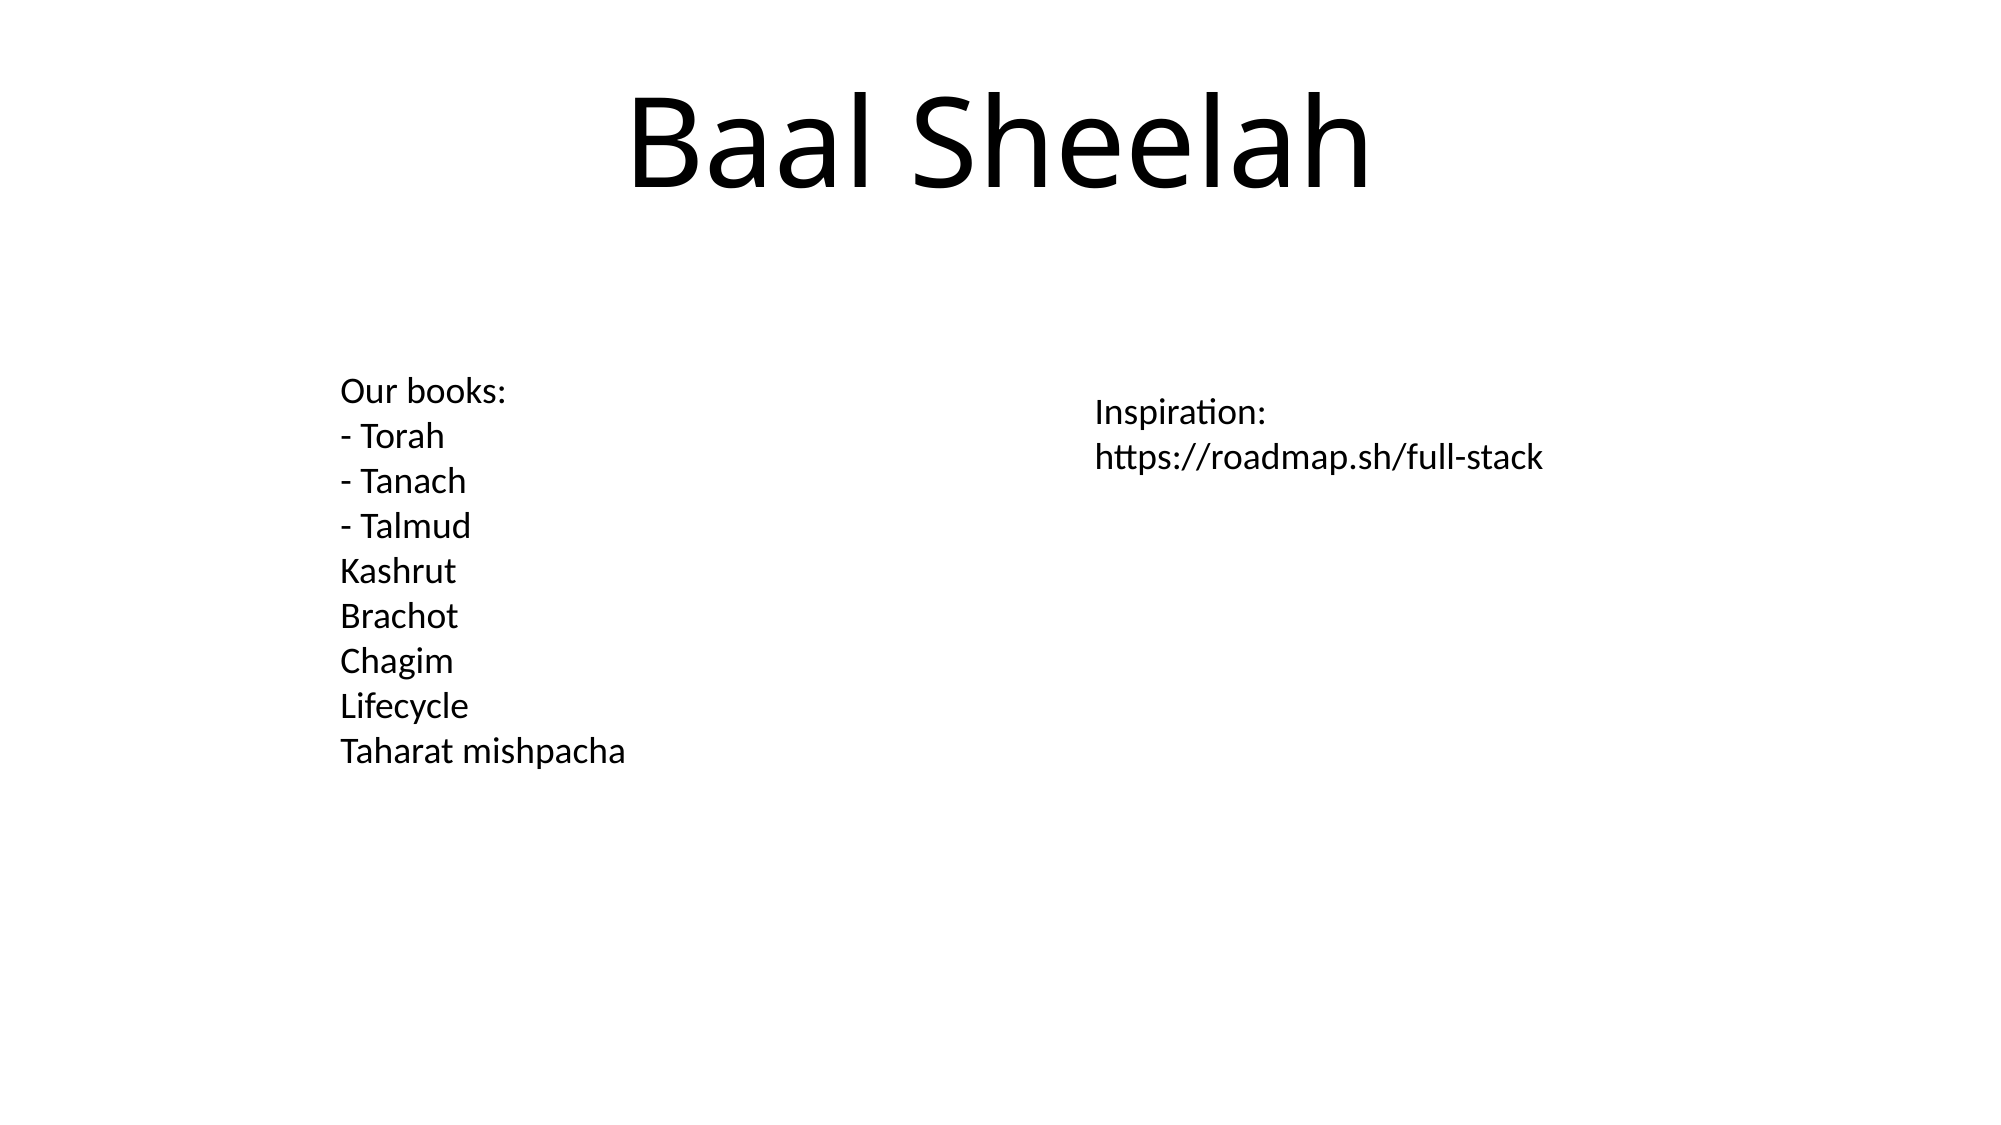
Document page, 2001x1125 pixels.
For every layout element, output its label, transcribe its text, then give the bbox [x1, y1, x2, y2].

text_box Inspiration: https://roadmap.sh/full-stack [1079, 379, 1686, 485]
title Baal Sheelah [249, 63, 1750, 223]
text_box Our books: - Torah - Tanach - Talmud Kashrut Brachot Chagim Lifecycle Taharat mishpacha [325, 359, 827, 824]
